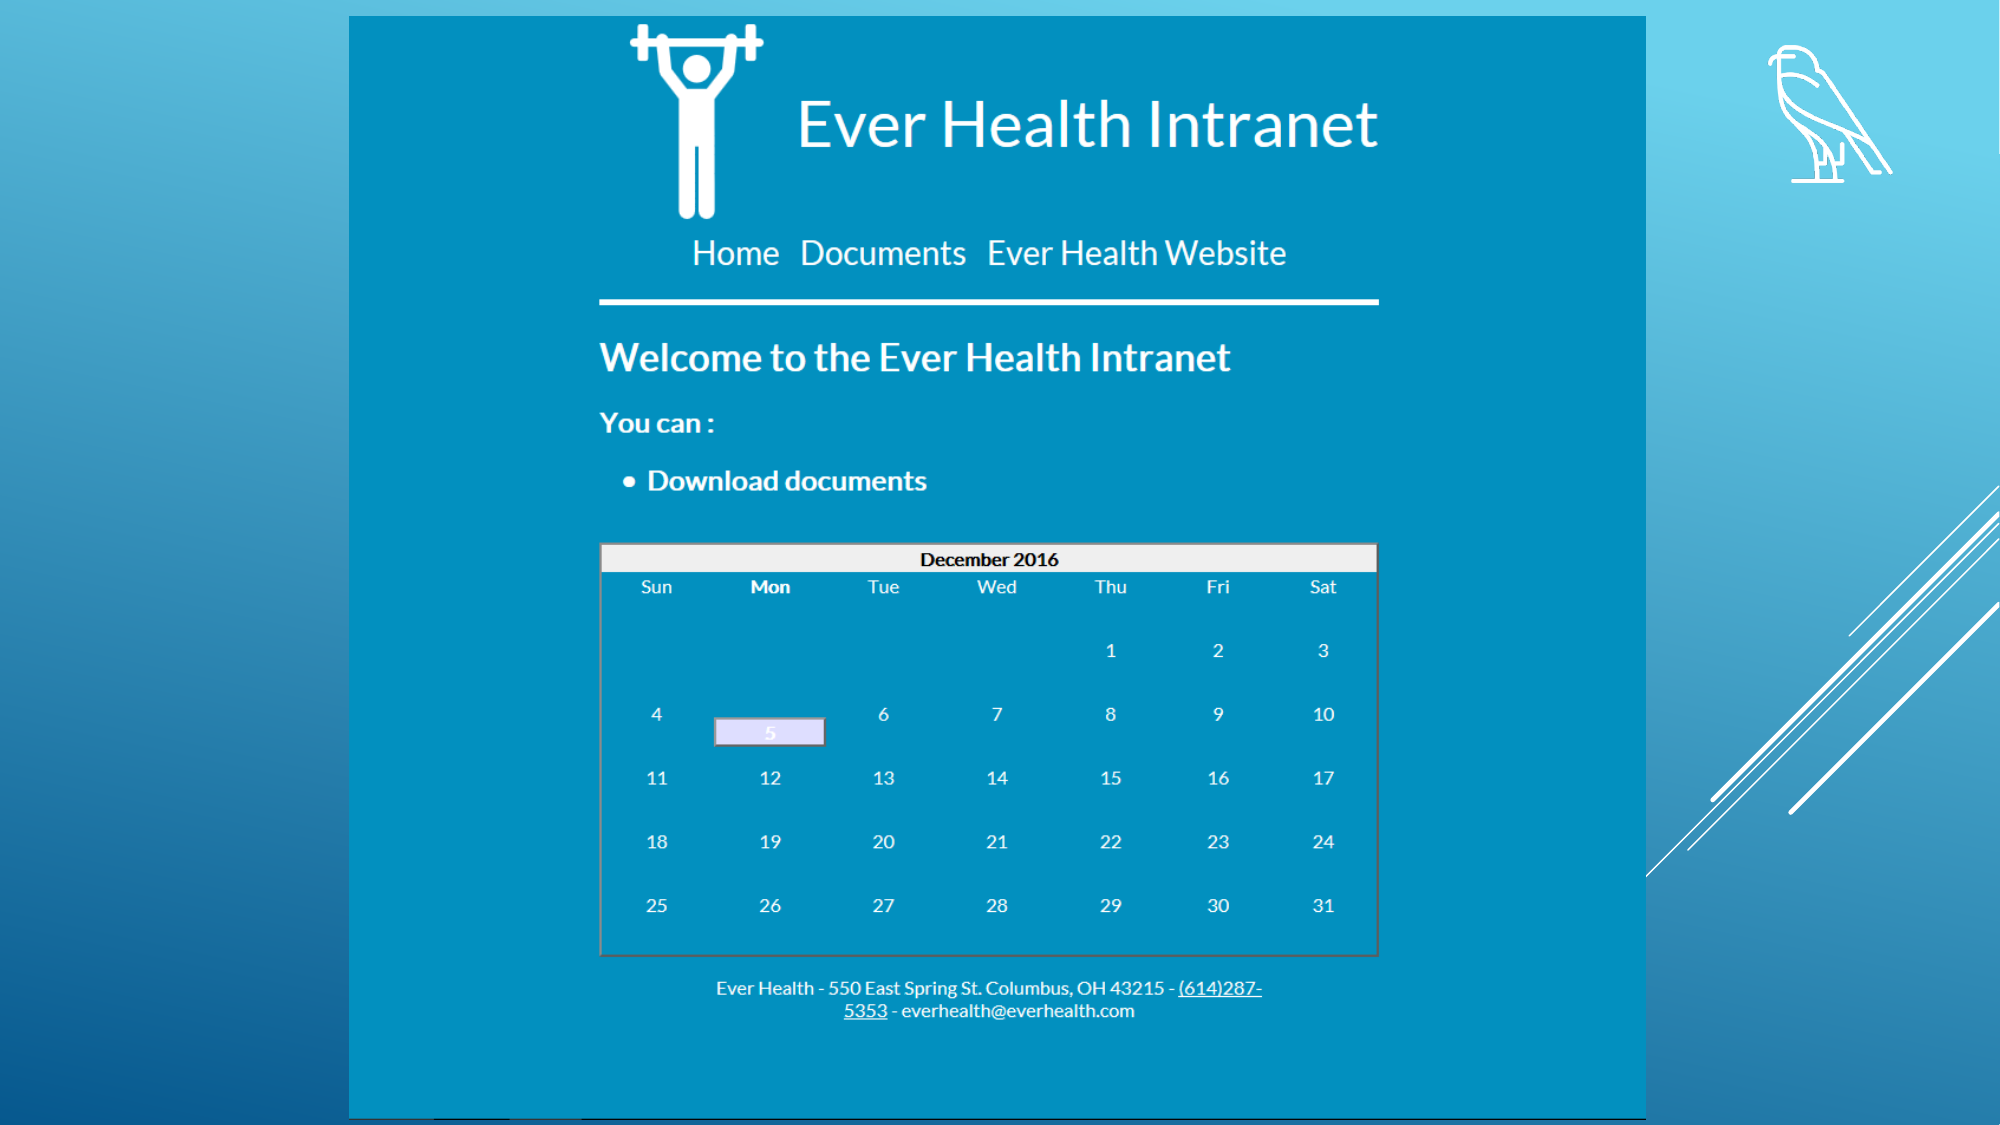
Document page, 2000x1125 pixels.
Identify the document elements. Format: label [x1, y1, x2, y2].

picture [1258, 242, 1268, 265]
picture [1074, 104, 1095, 146]
picture [690, 352, 709, 371]
picture [1063, 241, 1082, 265]
picture [1026, 114, 1052, 146]
picture [857, 982, 861, 993]
picture [1027, 1010, 1035, 1017]
picture [601, 413, 618, 432]
picture [906, 248, 920, 265]
picture [975, 1006, 979, 1017]
picture [911, 986, 929, 998]
picture [802, 101, 830, 146]
picture [710, 477, 723, 490]
picture [915, 477, 926, 490]
picture [803, 241, 823, 265]
picture [1046, 345, 1059, 371]
picture [869, 114, 899, 146]
picture [954, 248, 965, 265]
picture [1087, 248, 1101, 265]
picture [1081, 1005, 1089, 1017]
picture [835, 114, 866, 146]
picture [849, 477, 870, 490]
picture [1051, 1008, 1057, 1017]
picture [946, 101, 983, 146]
picture [1061, 100, 1067, 146]
picture [718, 248, 735, 265]
picture [726, 471, 748, 490]
picture [827, 248, 857, 265]
picture [987, 983, 991, 994]
picture [640, 352, 659, 371]
picture [764, 248, 778, 265]
picture [962, 1009, 967, 1017]
picture [1017, 352, 1032, 371]
picture [846, 983, 854, 994]
picture [786, 352, 806, 371]
picture [1176, 352, 1194, 371]
picture [990, 241, 1005, 265]
picture [1103, 1008, 1123, 1017]
picture [601, 343, 639, 371]
picture [968, 343, 991, 371]
picture [1129, 242, 1139, 265]
picture [619, 419, 650, 432]
picture [868, 1006, 875, 1015]
picture [1043, 248, 1052, 265]
picture [1057, 986, 1072, 995]
picture [1134, 983, 1142, 994]
picture [695, 241, 714, 265]
picture [799, 982, 808, 994]
picture [786, 471, 830, 490]
picture [880, 248, 902, 265]
picture [1761, 44, 1900, 183]
picture [1007, 248, 1022, 265]
picture [1104, 248, 1117, 265]
picture [781, 986, 791, 994]
picture [904, 472, 914, 490]
picture [831, 343, 848, 371]
picture [1124, 345, 1137, 371]
picture [1126, 1008, 1134, 1017]
picture [771, 345, 784, 371]
picture [1104, 352, 1121, 371]
picture [993, 1012, 999, 1019]
picture [1324, 114, 1352, 146]
picture [750, 471, 777, 490]
picture [851, 352, 869, 371]
picture [729, 986, 751, 994]
picture [877, 986, 888, 994]
picture [922, 352, 940, 371]
picture [1142, 241, 1156, 265]
picture [1092, 1008, 1100, 1017]
picture [1153, 101, 1159, 146]
picture [982, 1005, 993, 1017]
picture [1289, 114, 1317, 146]
picture [672, 352, 687, 371]
picture [1037, 982, 1044, 994]
picture [1048, 986, 1054, 994]
picture [1219, 241, 1233, 265]
picture [882, 343, 899, 371]
picture [1255, 114, 1280, 146]
picture [1093, 343, 1098, 371]
picture [1122, 241, 1126, 265]
picture [889, 477, 902, 490]
picture [902, 352, 920, 371]
picture [738, 248, 761, 265]
picture [1203, 104, 1224, 146]
picture [662, 343, 667, 371]
picture [919, 1008, 930, 1017]
picture [600, 543, 1378, 956]
picture [1186, 982, 1192, 993]
picture [743, 352, 762, 371]
picture [1156, 352, 1172, 371]
picture [906, 114, 926, 146]
picture [833, 477, 846, 490]
picture [1170, 114, 1198, 146]
picture [1236, 248, 1247, 265]
picture [1065, 1008, 1073, 1017]
picture [1200, 248, 1214, 265]
picture [887, 983, 900, 994]
picture [687, 419, 700, 432]
picture [815, 345, 828, 371]
picture [996, 352, 1013, 371]
picture [873, 477, 886, 490]
picture [658, 419, 684, 432]
picture [924, 248, 938, 265]
picture [600, 300, 1378, 305]
picture [631, 25, 763, 219]
picture [1024, 248, 1039, 265]
picture [1166, 241, 1198, 265]
picture [649, 471, 707, 490]
picture [1179, 982, 1261, 997]
picture [1230, 114, 1250, 146]
picture [1141, 352, 1154, 371]
picture [1063, 343, 1080, 371]
picture [948, 987, 954, 998]
picture [1218, 345, 1231, 371]
picture [861, 248, 875, 265]
picture [1026, 986, 1034, 994]
picture [941, 242, 951, 265]
picture [1102, 100, 1129, 146]
picture [1271, 248, 1285, 265]
picture [991, 114, 1021, 146]
picture [1038, 343, 1043, 371]
picture [1006, 982, 1012, 994]
picture [1357, 104, 1377, 146]
picture [998, 1007, 1005, 1016]
picture [902, 1009, 910, 1017]
picture [1198, 352, 1215, 371]
picture [951, 1008, 958, 1017]
picture [1113, 982, 1119, 994]
picture [623, 477, 635, 487]
picture [846, 1005, 854, 1019]
picture [774, 987, 782, 993]
picture [713, 352, 740, 371]
picture [945, 352, 957, 371]
picture [1078, 983, 1082, 993]
